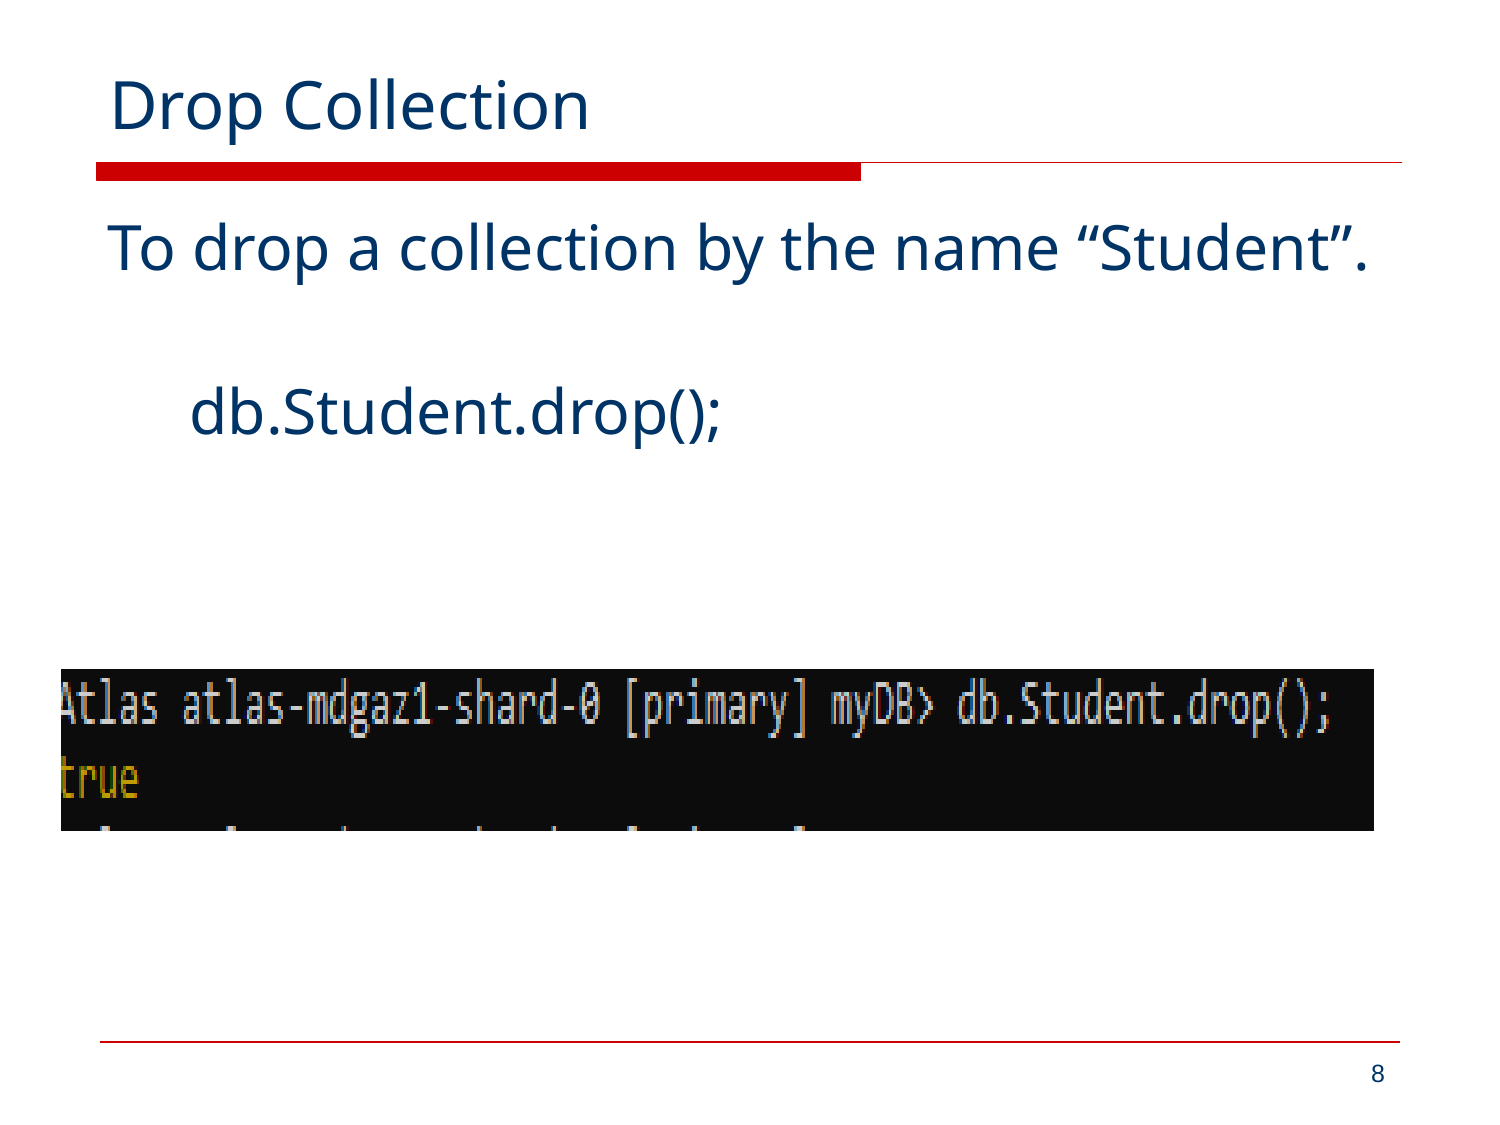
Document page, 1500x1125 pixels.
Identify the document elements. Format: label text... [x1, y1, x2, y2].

title Drop Collection [94, 24, 1407, 150]
list To drop a collection by the name “Student”. db.Student.drop(); [92, 200, 1406, 294]
picture [61, 669, 1375, 831]
slide_number 8 [1074, 1050, 1400, 1103]
